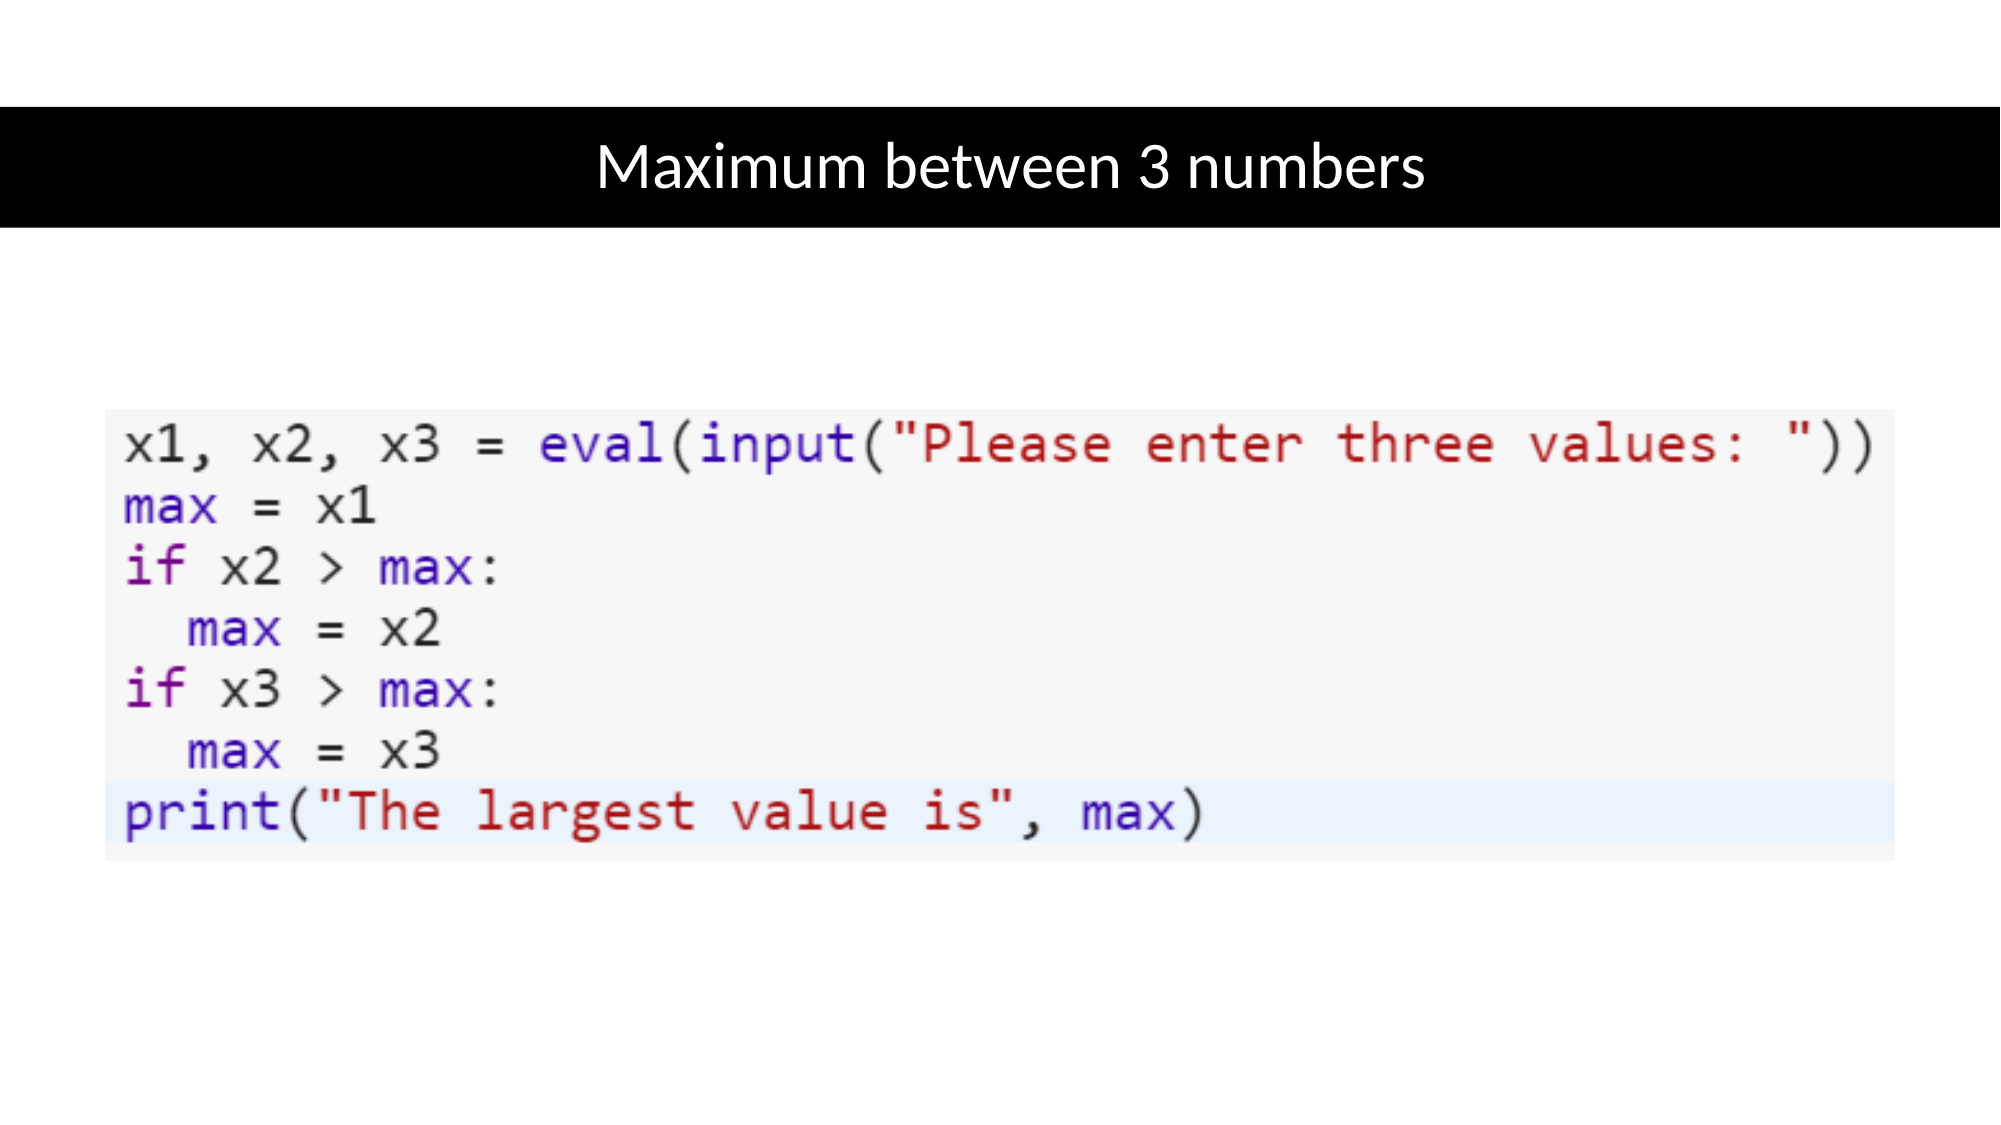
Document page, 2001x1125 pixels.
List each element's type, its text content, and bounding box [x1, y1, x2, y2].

text_box [0, 106, 91, 228]
text_box [1931, 106, 2000, 228]
title Maximum between 3 numbers [91, 105, 1931, 228]
picture [105, 409, 1895, 862]
